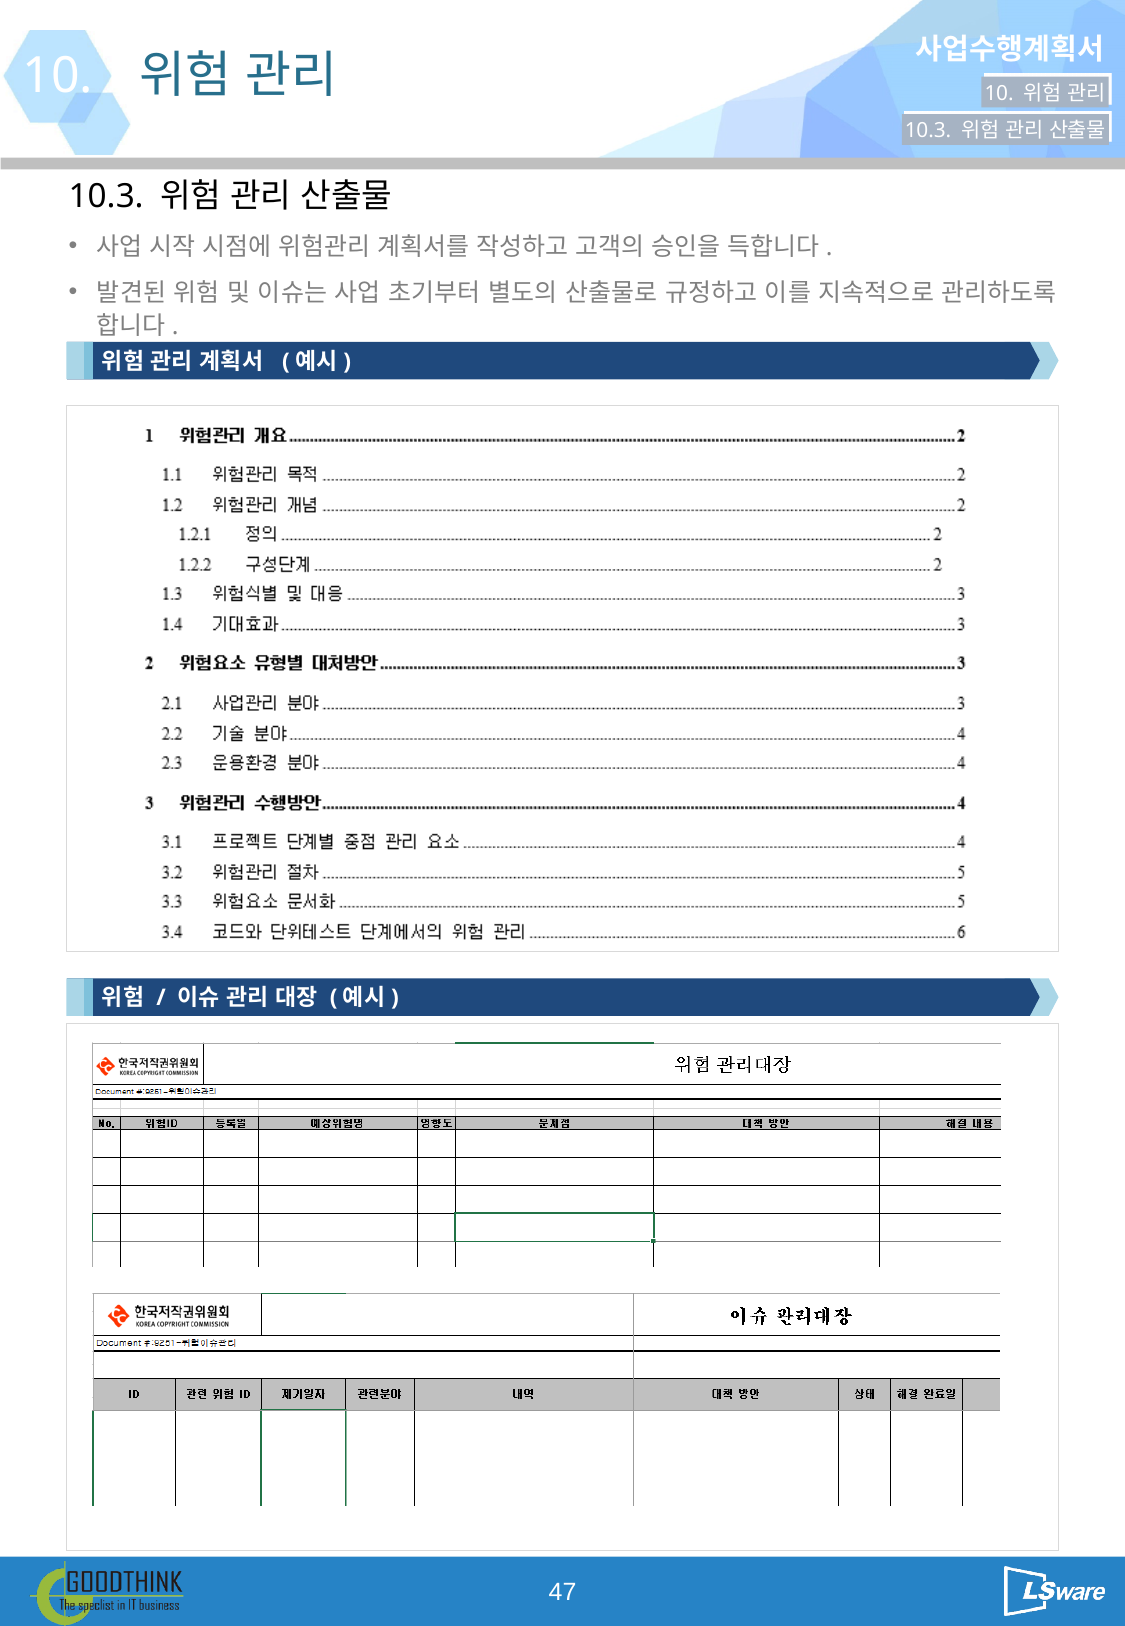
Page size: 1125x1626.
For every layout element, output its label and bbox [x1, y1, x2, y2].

text_box [66, 978, 1059, 1016]
picture [92, 1042, 1001, 1267]
picture [1004, 1566, 1105, 1616]
text_box [66, 341, 1059, 380]
picture [23, 1556, 191, 1626]
picture [92, 1293, 1000, 1506]
text_box [901, 114, 1109, 145]
text_box [125, 31, 768, 113]
text_box [66, 405, 1059, 952]
text_box [66, 1023, 1059, 1551]
picture [0, 30, 131, 155]
text_box [1, 31, 114, 113]
text_box [981, 76, 1109, 108]
picture [133, 409, 974, 952]
picture [522, 0, 1125, 157]
text_box [68, 181, 1059, 340]
